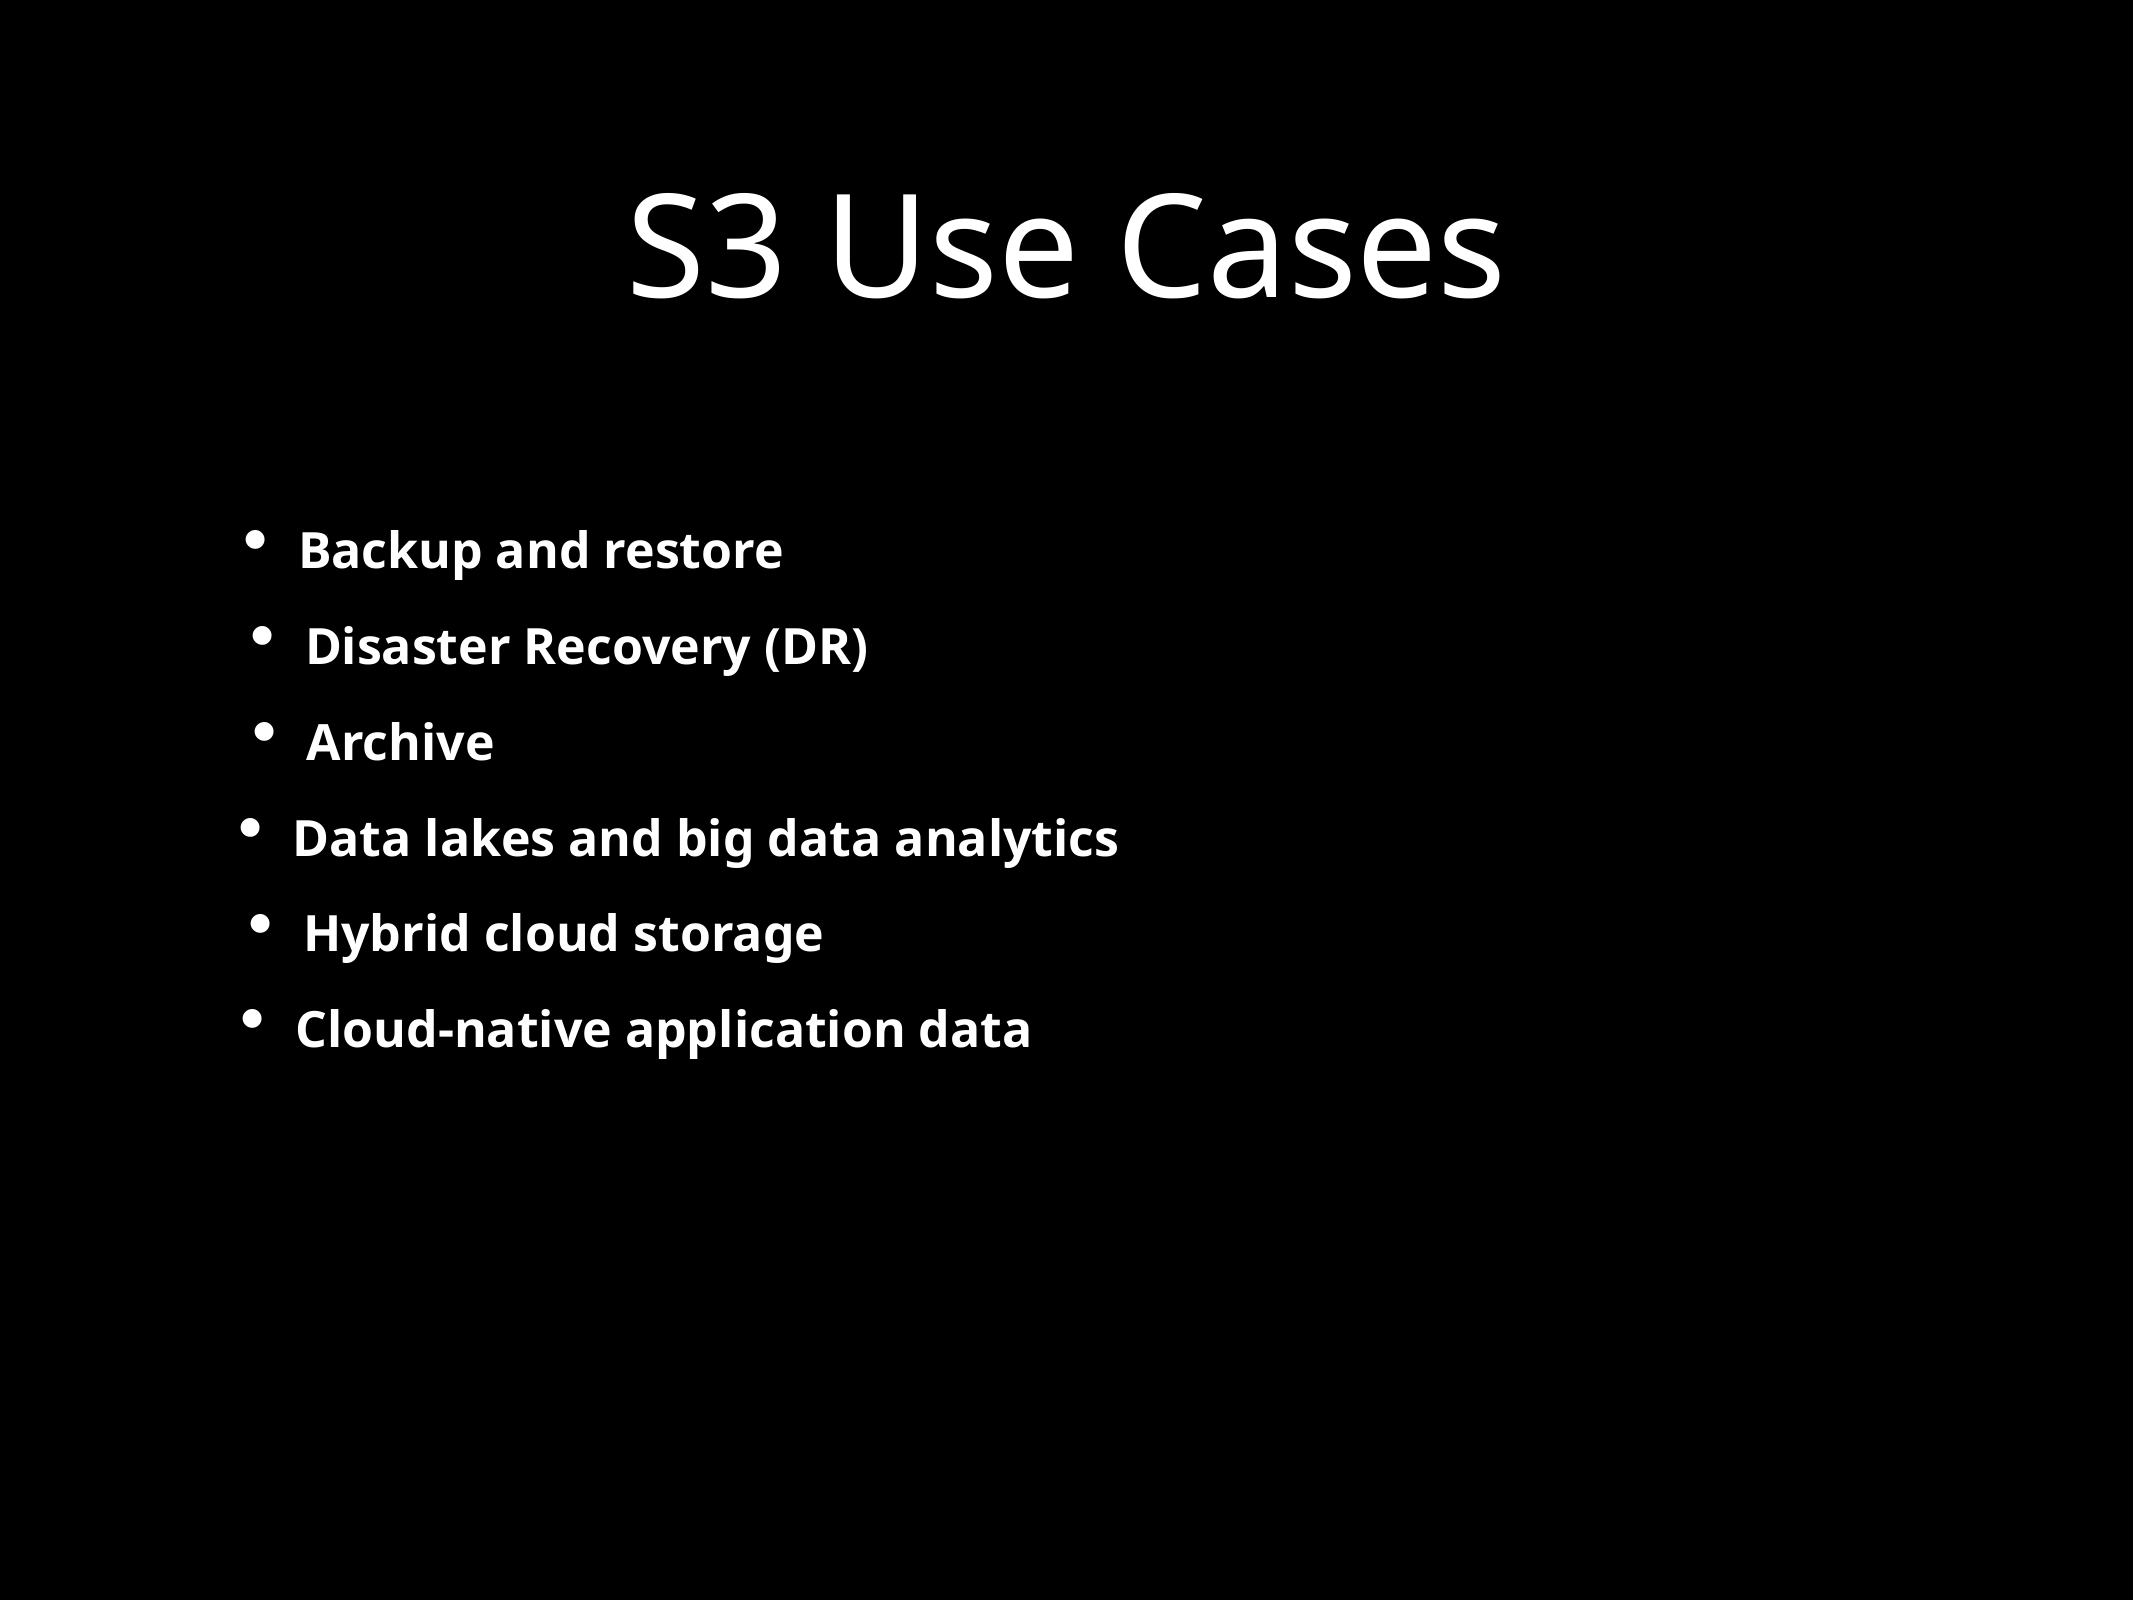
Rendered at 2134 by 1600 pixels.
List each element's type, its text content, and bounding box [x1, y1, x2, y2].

text_box Disaster Recovery (DR) [242, 605, 877, 683]
text_box Cloud-native application data [232, 989, 1042, 1066]
text_box Archive [243, 701, 503, 779]
title S3 Use Cases [0, 0, 2134, 336]
text_box Hybrid cloud storage [240, 893, 833, 971]
text_box Backup and restore [235, 510, 793, 587]
text_box Data lakes and big data analytics [229, 797, 1129, 875]
